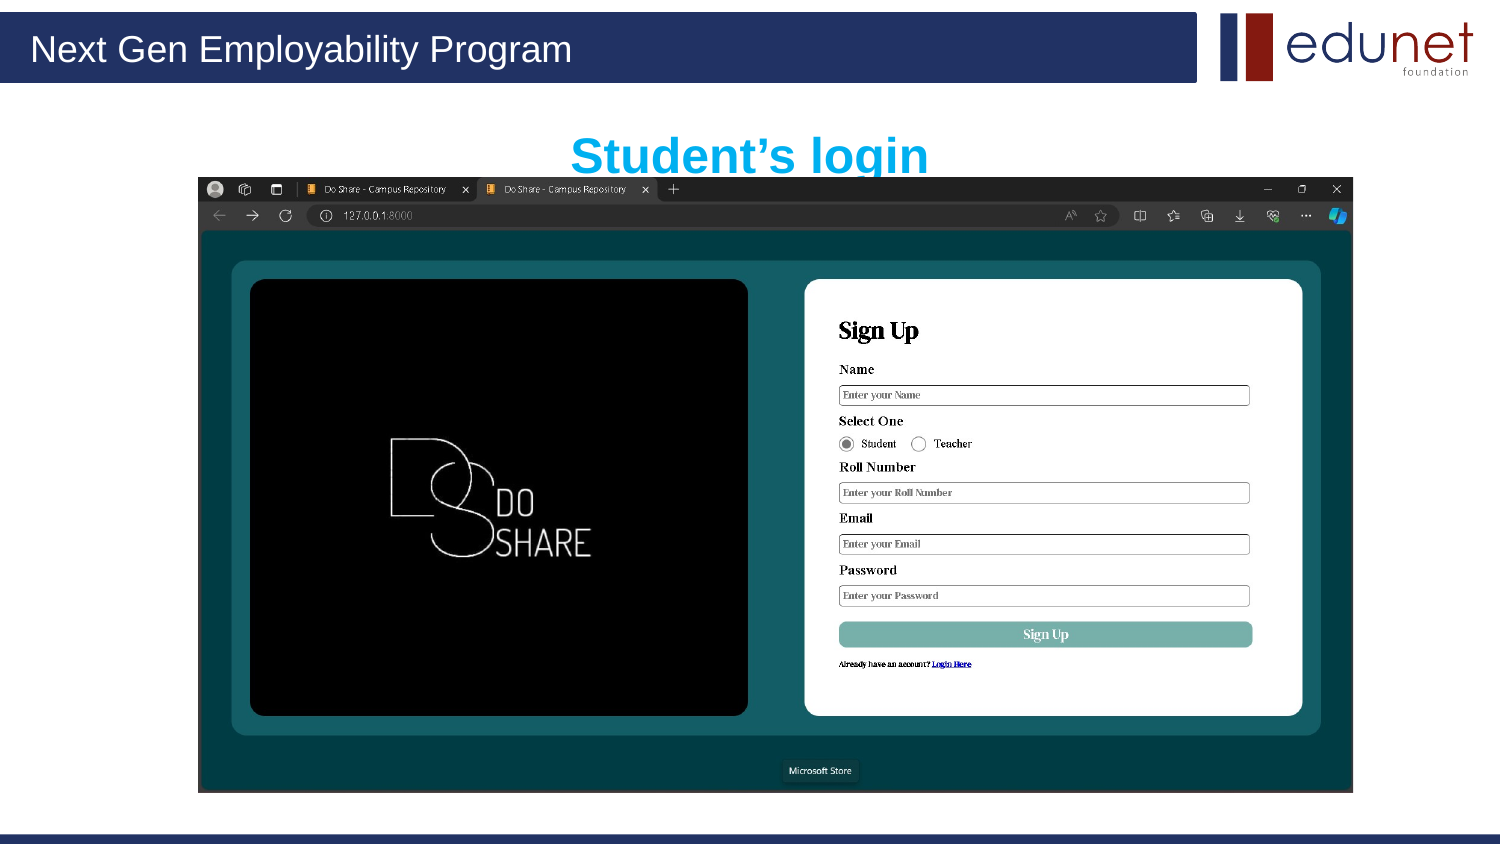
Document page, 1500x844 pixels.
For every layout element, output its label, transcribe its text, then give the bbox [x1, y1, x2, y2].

title Student’s login [103, 98, 1397, 208]
picture [1279, 14, 1482, 83]
picture [197, 177, 1354, 794]
